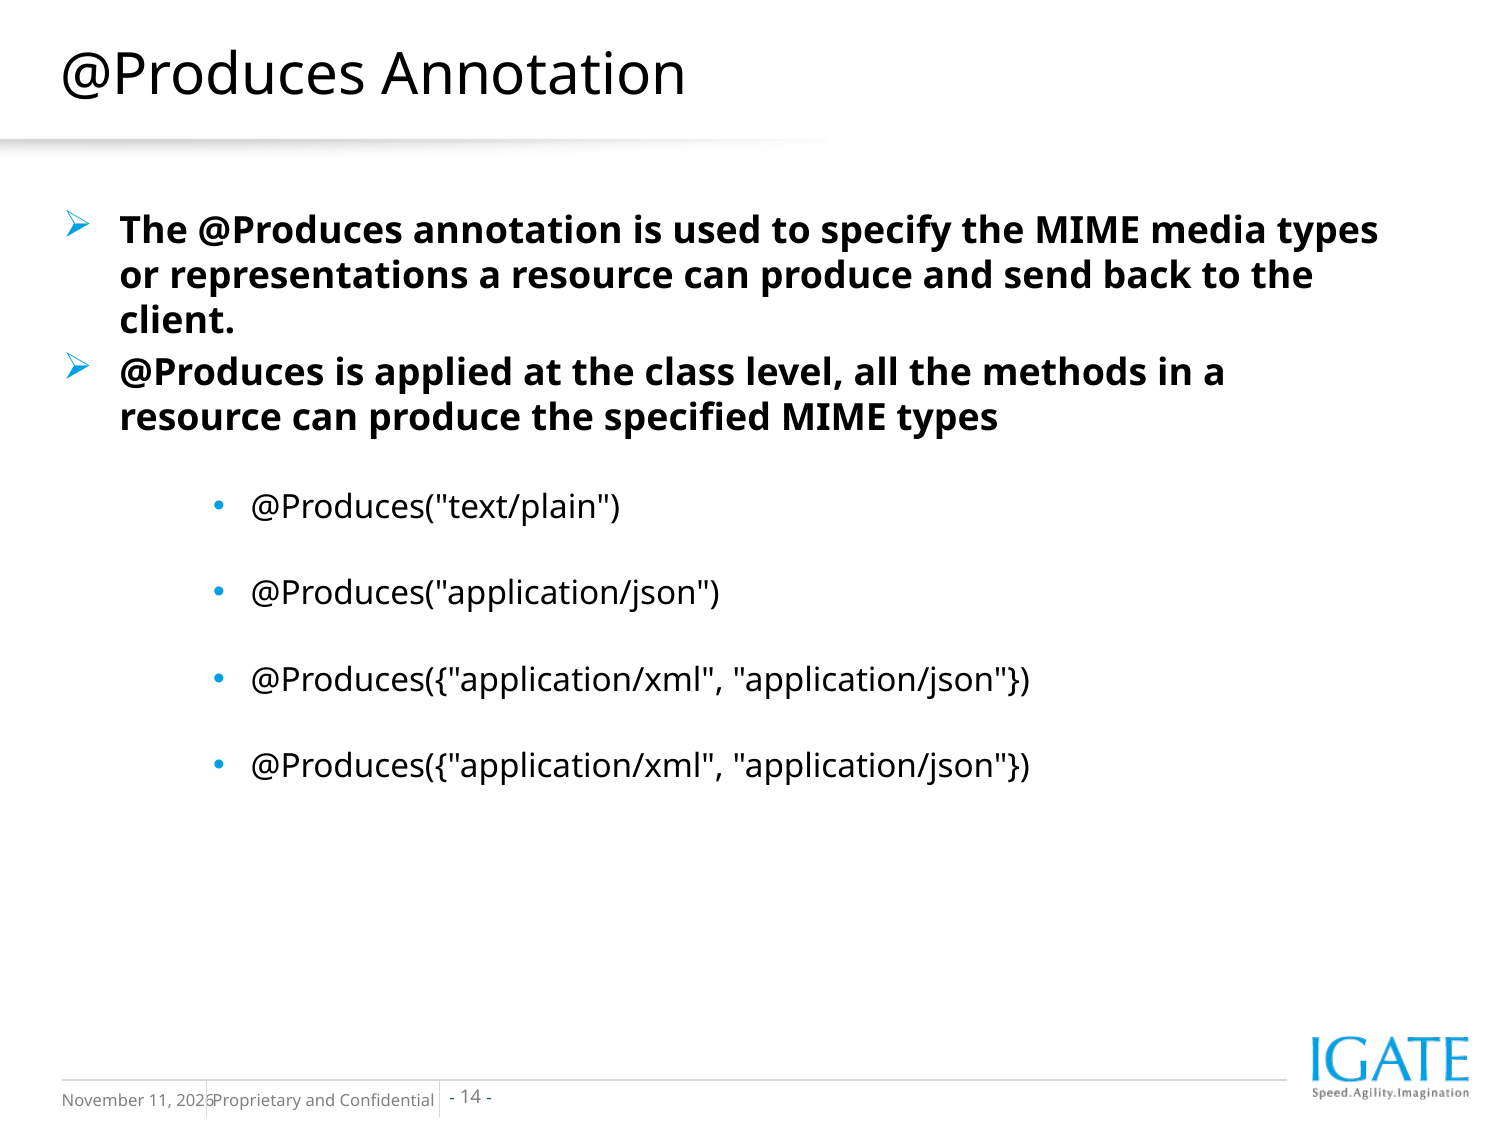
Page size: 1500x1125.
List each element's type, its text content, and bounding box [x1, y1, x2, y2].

list The @Produces annotation is used to specify the MIME media types or representations a resource can produce and send back to the client. @Produces is applied at the class level, all the methods in a resource can produce the specified MIME types @Produces("text/plain") @Produces("application/json") @Produces({"application/xml", "application/json"}) @Produces({"application/xml", "application/json"}) [48, 198, 1399, 941]
picture [0, 112, 919, 174]
title @Produces Annotation [45, 0, 1396, 143]
picture [1304, 1028, 1475, 1105]
